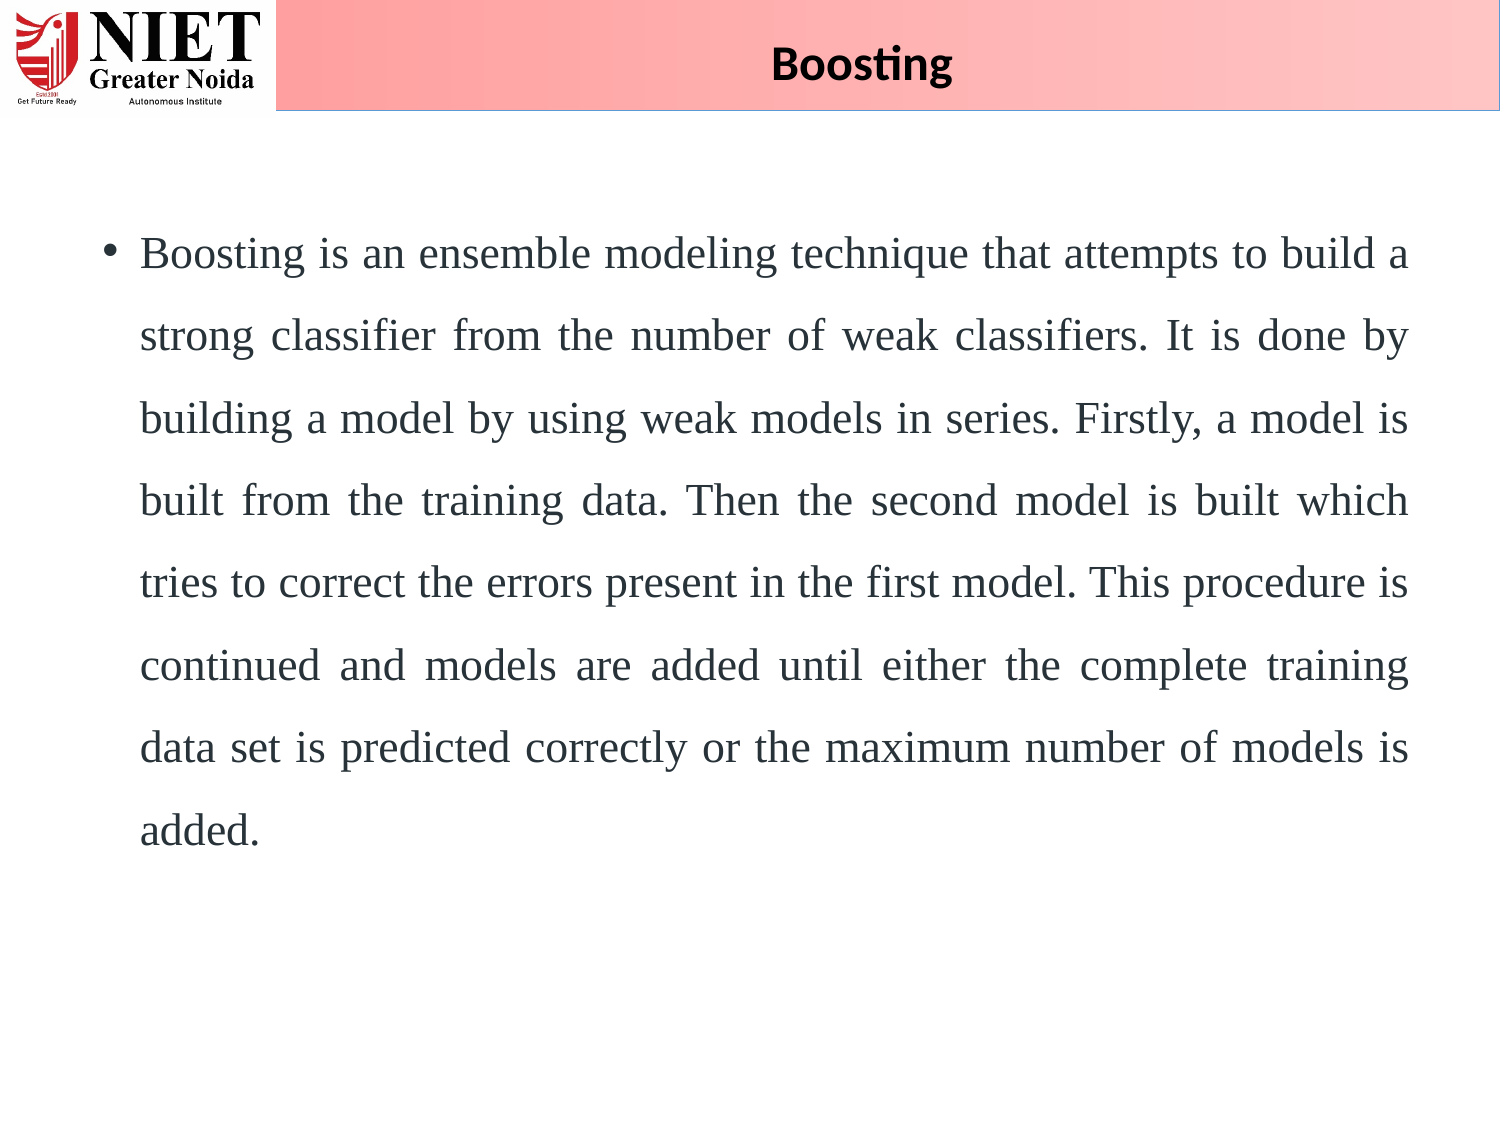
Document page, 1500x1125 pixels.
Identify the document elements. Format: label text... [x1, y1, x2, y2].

list Boosting is an ensemble modeling technique that attempts to build a strong classifier from the number of weak classifiers. It is done by building a model by using weak models in series. Firstly, a model is built from the training data. Then the second model is built which tries to correct the errors present in the first model. This procedure is continued and models are added until either the complete training data set is predicted correctly or the maximum number of models is added. [87, 187, 1425, 930]
picture [0, 0, 276, 118]
text_box Boosting [282, 14, 1442, 106]
